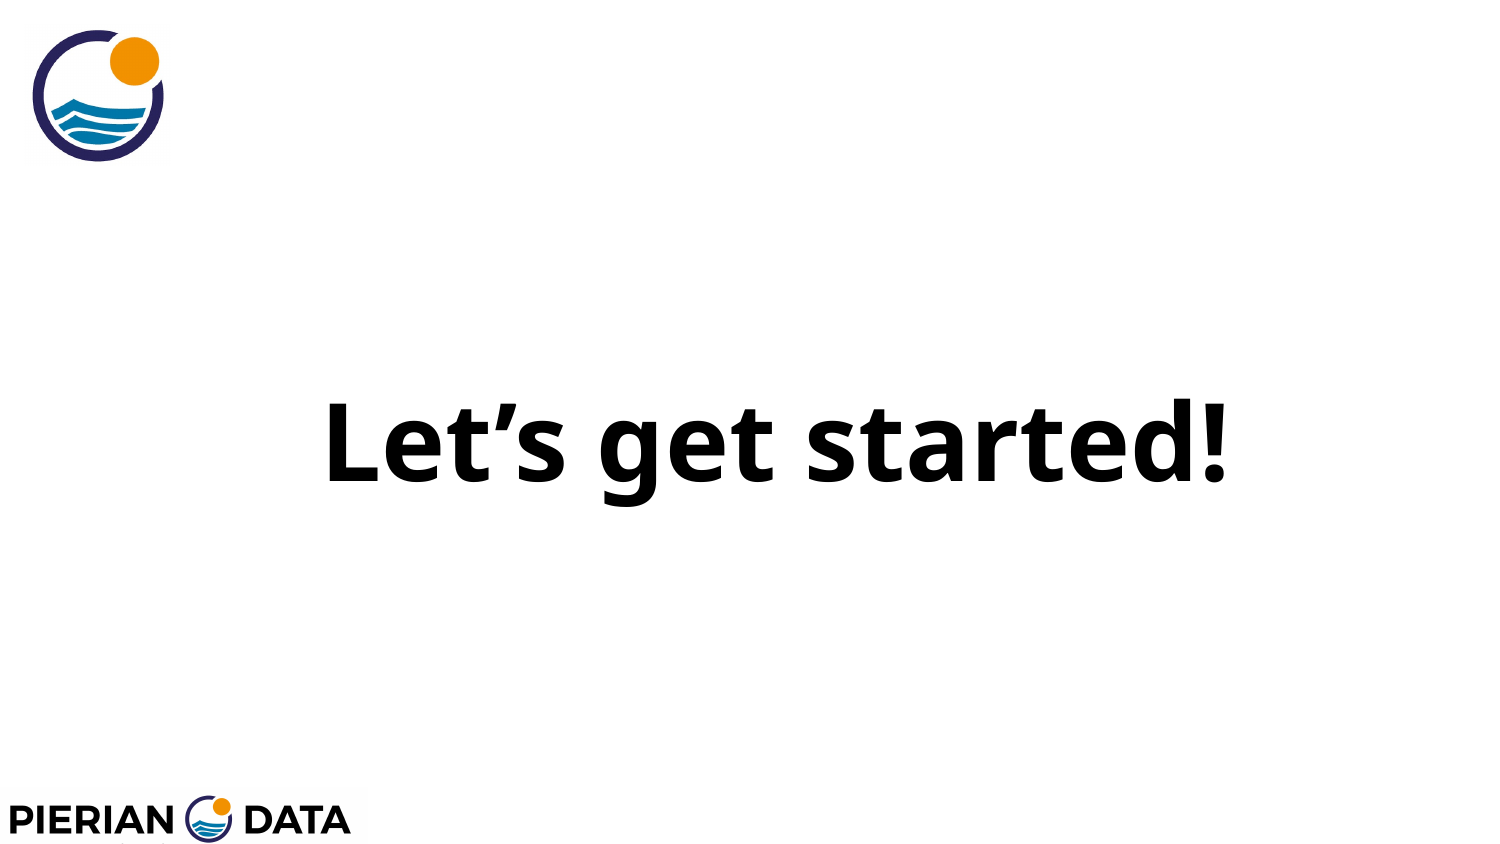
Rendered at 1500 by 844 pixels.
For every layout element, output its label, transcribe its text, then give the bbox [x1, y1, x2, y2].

title Let’s get started! [51, 181, 1500, 519]
picture [0, 787, 368, 844]
picture [24, 24, 172, 167]
